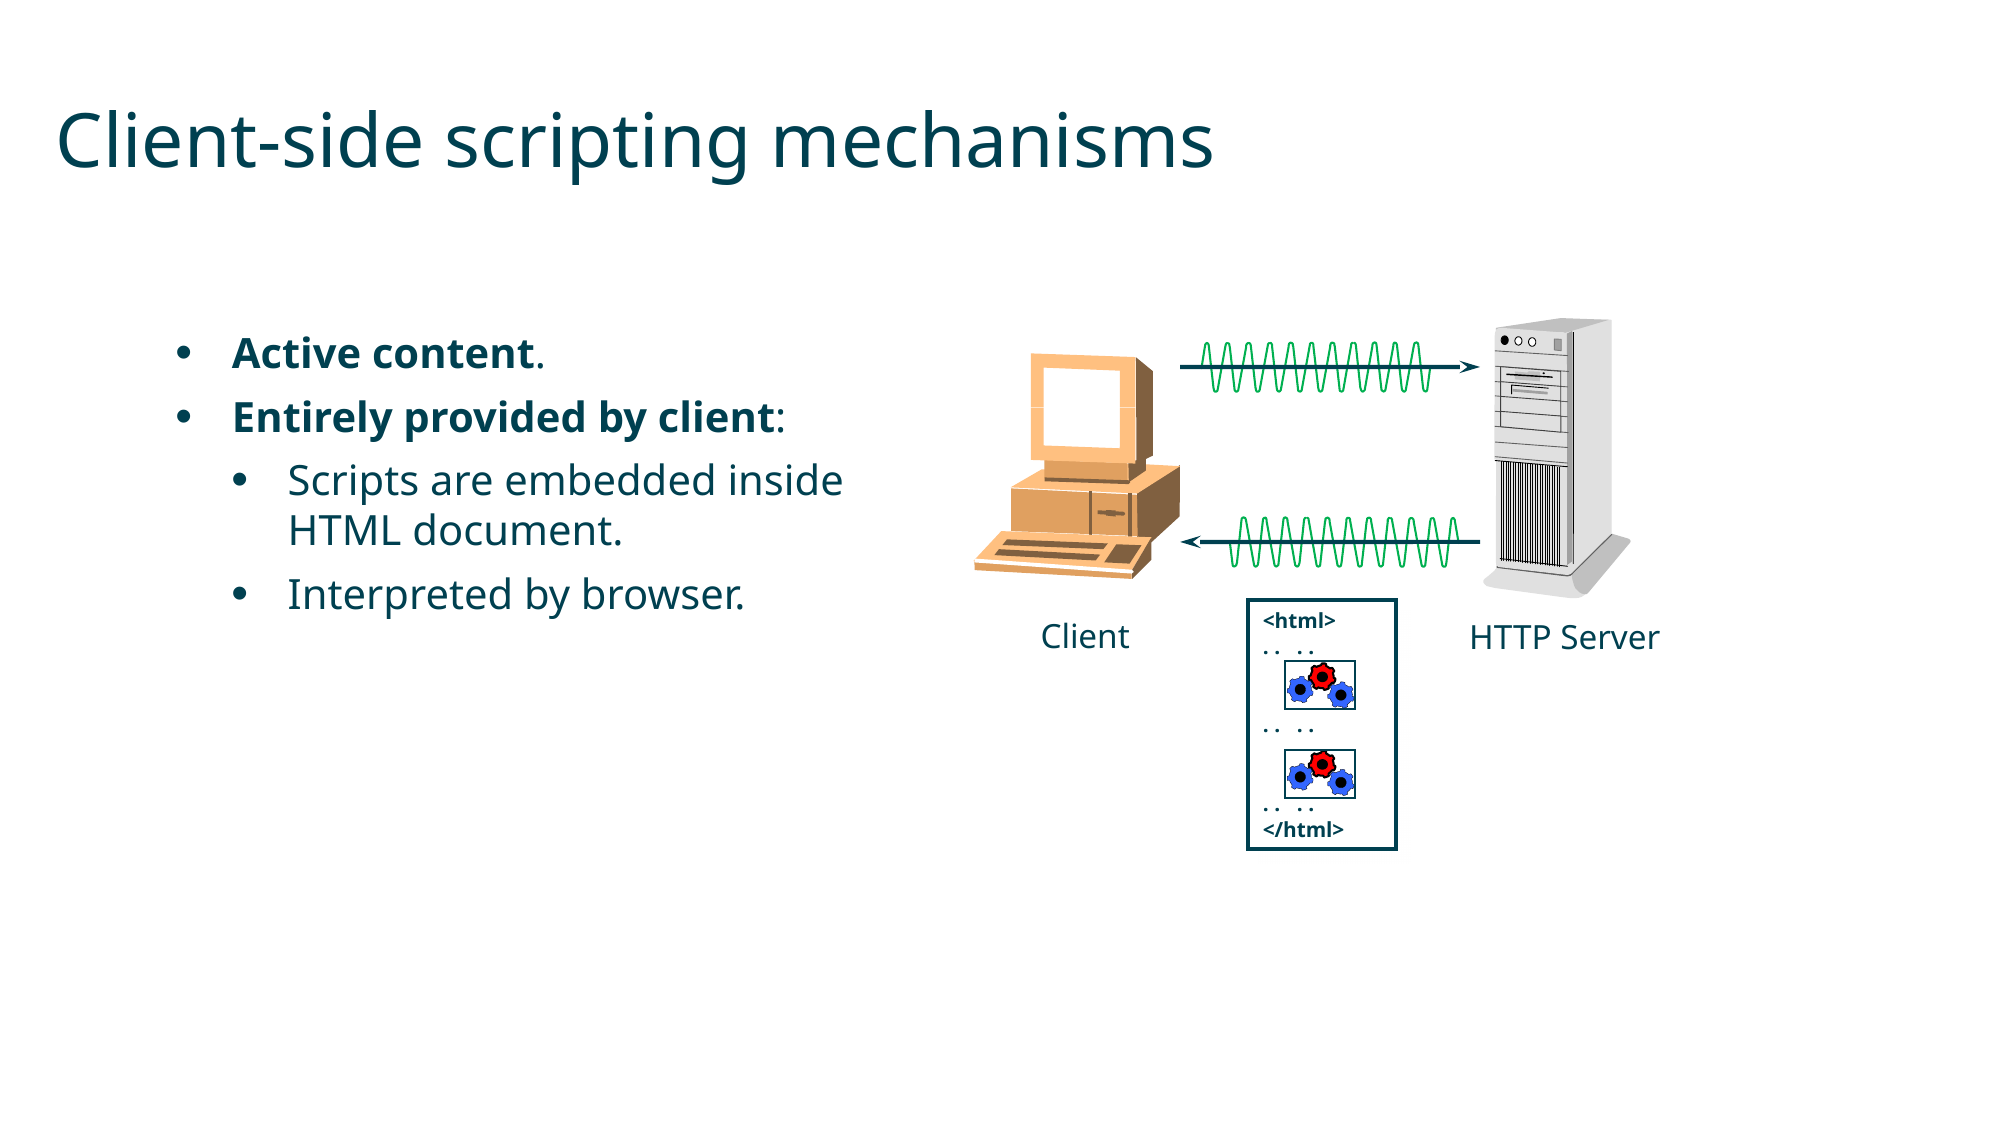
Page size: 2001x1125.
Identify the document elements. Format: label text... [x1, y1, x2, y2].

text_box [1230, 517, 1459, 567]
picture [1483, 318, 1631, 599]
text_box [1201, 342, 1431, 392]
picture [973, 353, 1181, 580]
text_box HTTP Server [1453, 608, 1676, 664]
text_box Client [1025, 607, 1146, 663]
text_box [1459, 360, 1481, 374]
title Client-side scripting mechanisms [55, 92, 1946, 225]
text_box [1247, 600, 1396, 853]
list Active content. Entirely provided by client: Scripts are embedded inside HTML document. Interpreted by browser. [175, 326, 926, 1045]
text_box [1181, 535, 1201, 549]
